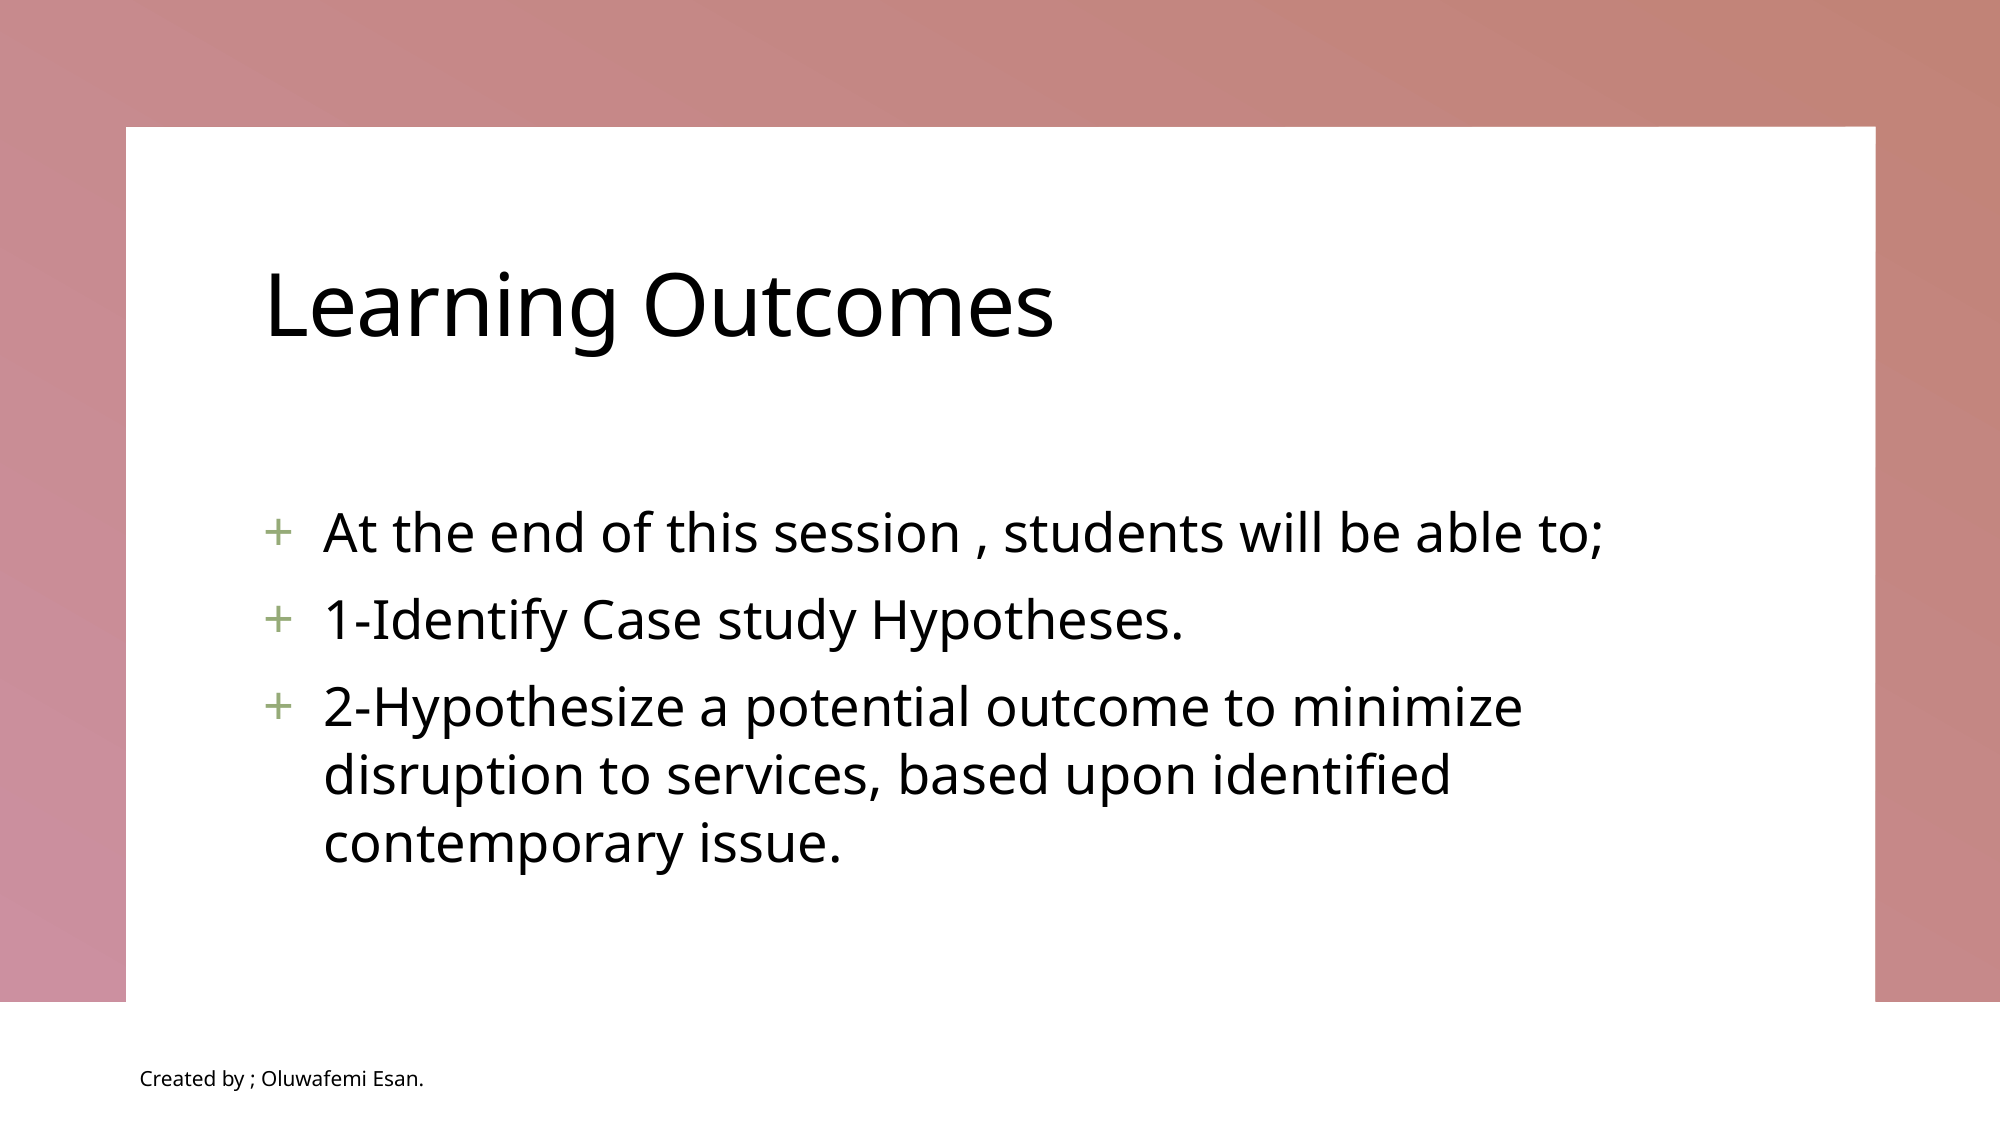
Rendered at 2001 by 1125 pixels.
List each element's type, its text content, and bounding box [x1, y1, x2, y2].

title Learning Outcomes [248, 248, 1749, 470]
list At the end of this session , students will be able to; 1-Identify Case study Hypotheses. 2-Hypothesize a potential outcome to minimize disruption to services, based upon identified contemporary issue. [248, 487, 1749, 1001]
footer Created by ; Oluwafemi Esan. [124, 1050, 1125, 1110]
